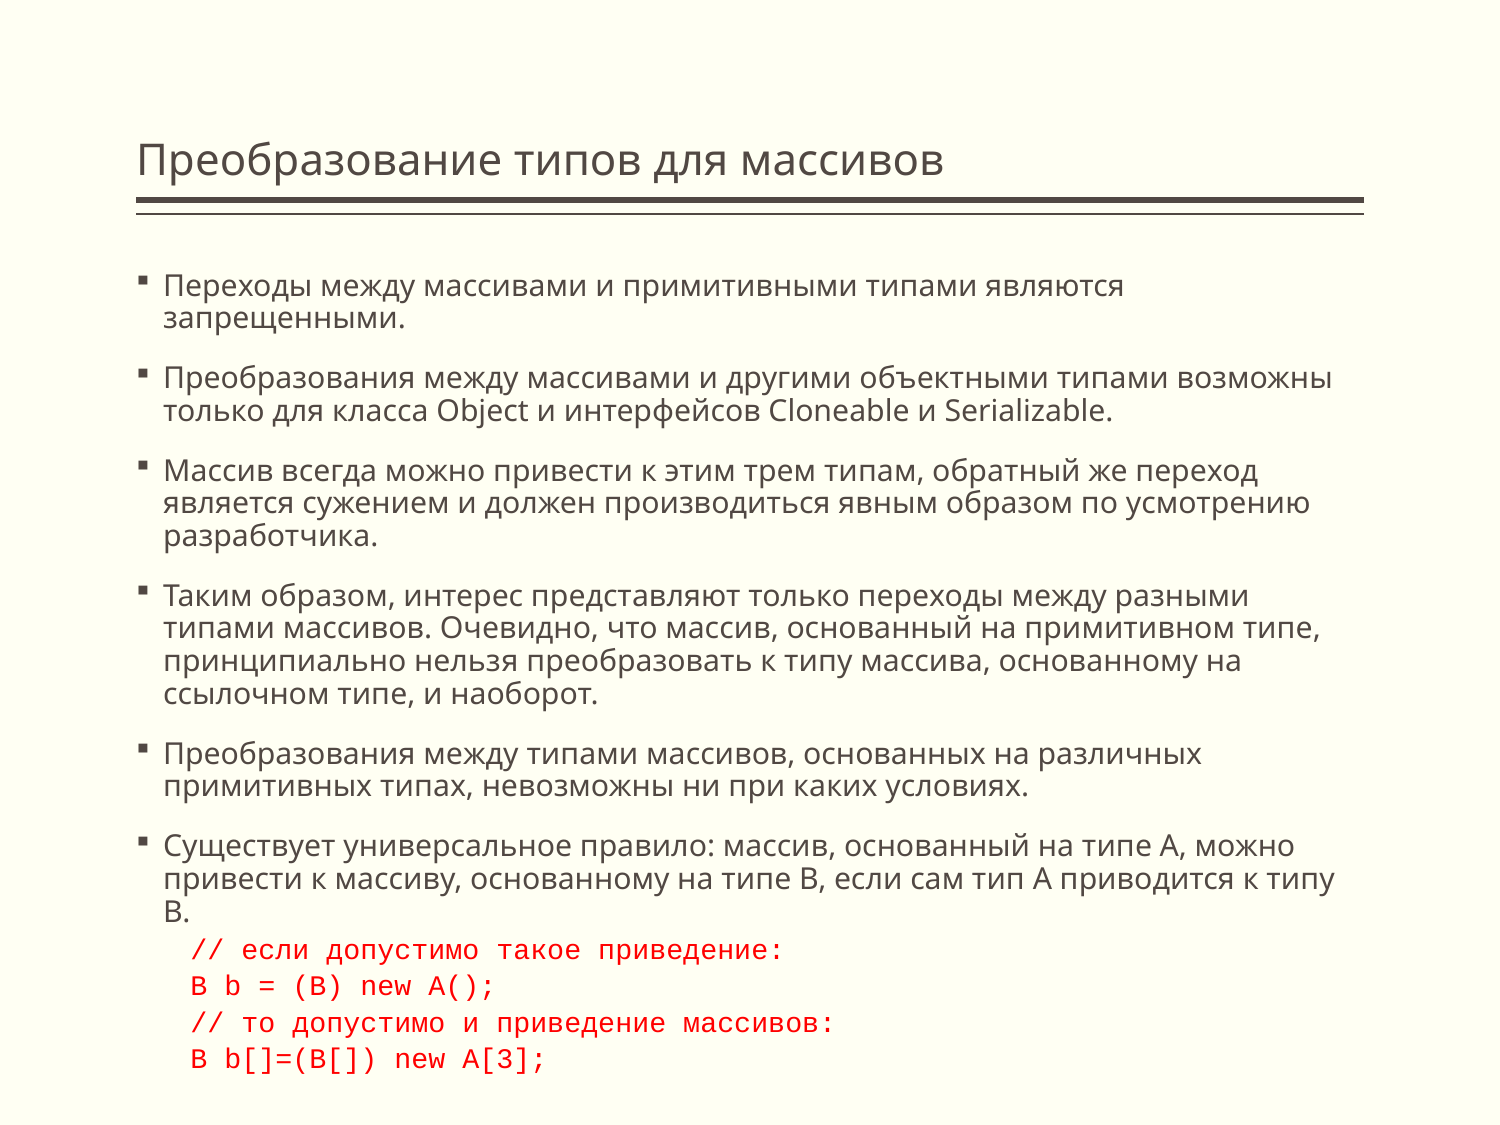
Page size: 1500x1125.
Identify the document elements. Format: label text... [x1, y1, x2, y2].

list Переходы между массивами и примитивными типами являются запрещенными. Преобразования между массивами и другими объектными типами возможны только для класса Object и интерфейсов Cloneable и Serializable. Массив всегда можно привести к этим трем типам, обратный же переход является сужением и должен производиться явным образом по усмотрению разработчика. Таким образом, интерес представляют только переходы между разными типами массивов. Очевидно, что массив, основанный на примитивном типе, принципиально нельзя преобразовать к типу массива, основанному на ссылочном типе, и наоборот. Преобразования между типами массивов, основанных на различных примитивных типах, невозможны ни при каких условиях. Существует универсальное правило: массив, основанный на типе A, можно привести к массиву, основанному на типе B, если сам тип A приводится к типу B. // если допустимо такое приведение: B b = (B) new A(); // то допустимо и приведение массивов: B b[]=(B[]) new A[3]; [135, 262, 1364, 1083]
title Преобразование типов для массивов [135, 12, 1364, 193]
